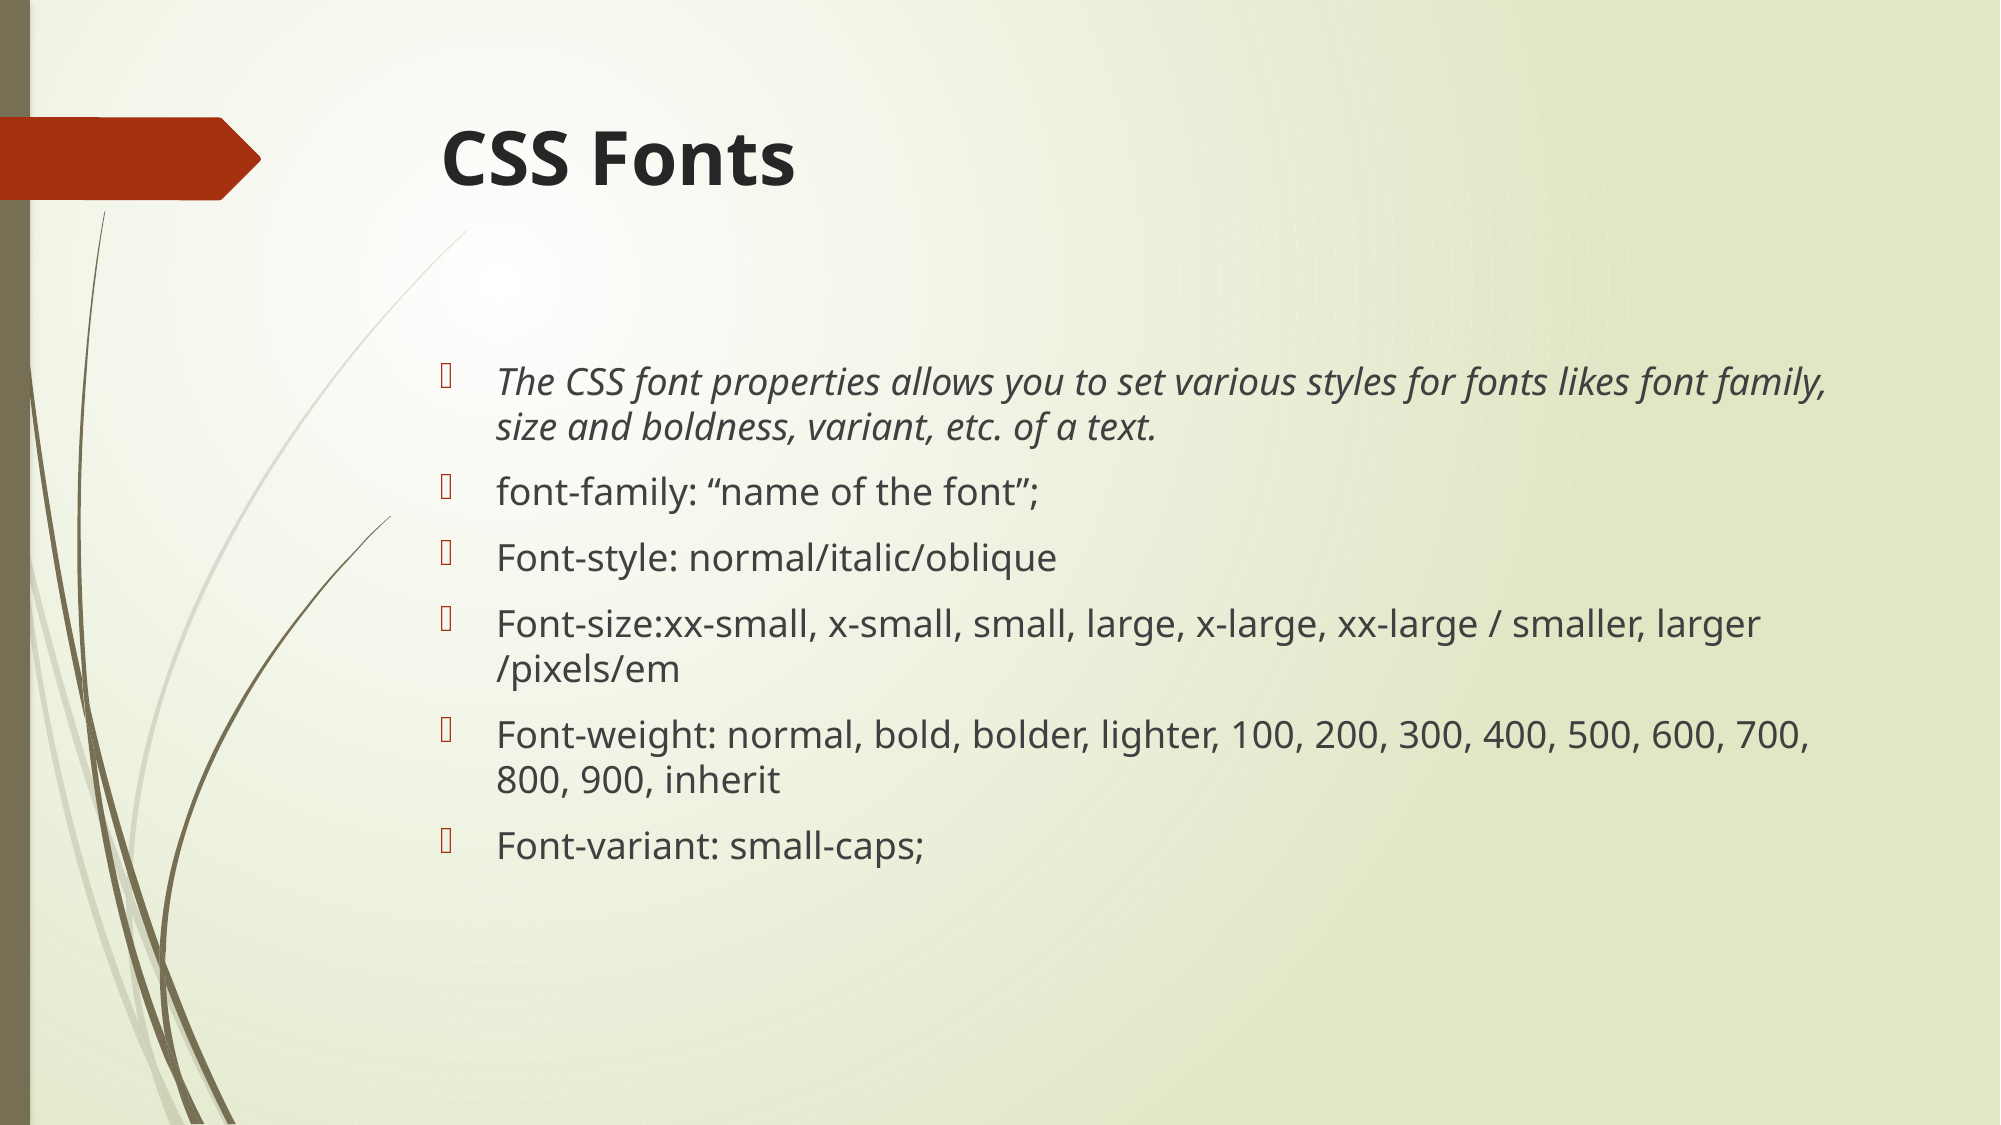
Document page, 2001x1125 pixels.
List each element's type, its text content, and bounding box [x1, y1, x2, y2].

title CSS Fonts [425, 102, 1888, 313]
list The CSS font properties allows you to set various styles for fonts likes font family, size and boldness, variant, etc. of a text. font-family: “name of the font”; Font-style: normal/italic/oblique Font-size:xx-small, x-small, small, large, x-large, xx-large / smaller, larger /pixels/em Font-weight: normal, bold, bolder, lighter, 100, 200, 300, 400, 500, 600, 700, 800, 900, inherit Font-variant: small-caps; [424, 350, 1888, 970]
